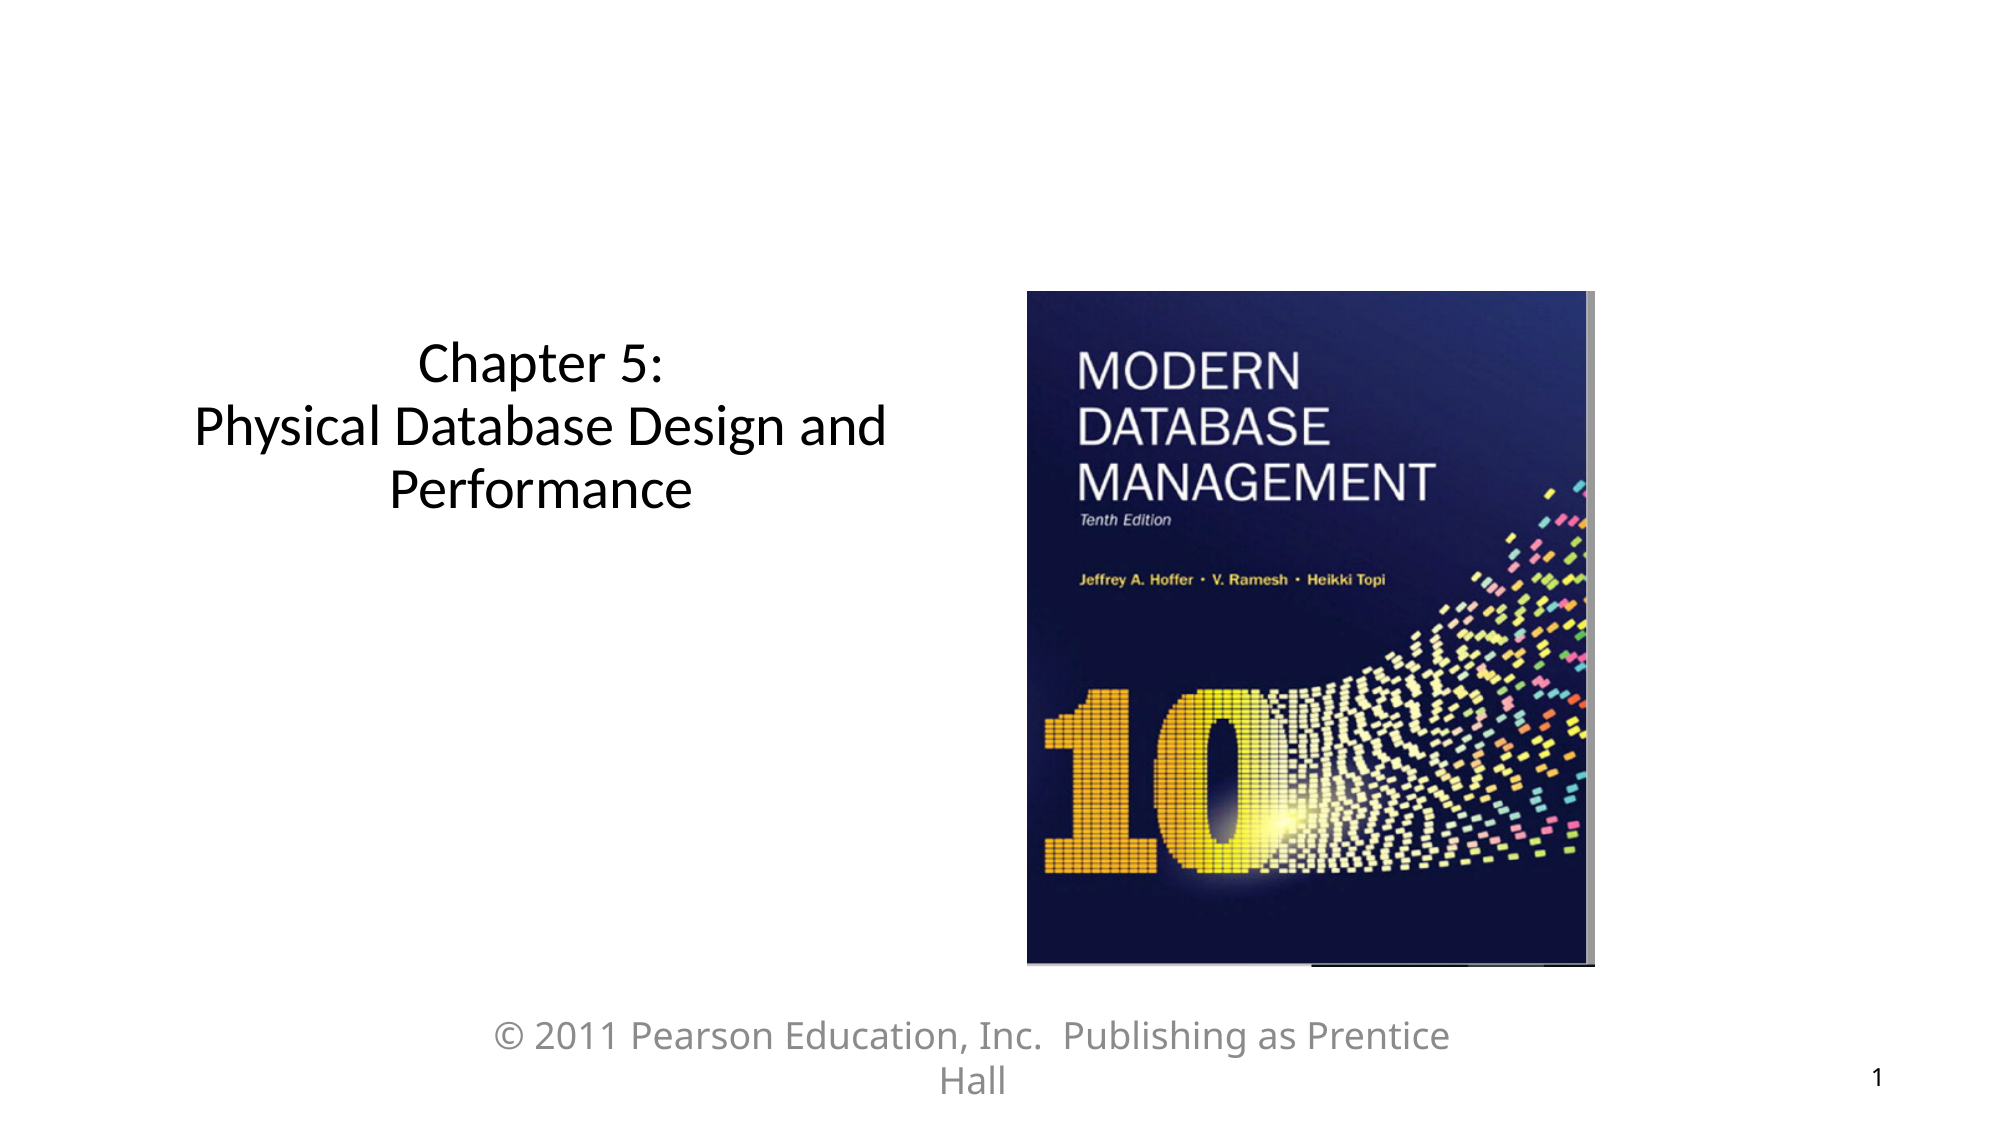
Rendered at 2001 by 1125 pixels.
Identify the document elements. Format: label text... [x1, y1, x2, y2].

picture [1027, 291, 1595, 967]
slide_number 1 [1433, 1024, 1900, 1103]
list Chapter 5: Physical Database Design and Performance [99, 324, 984, 967]
footer © 2011 Pearson Education, Inc. Publishing as Prentice Hall [448, 1017, 1497, 1096]
